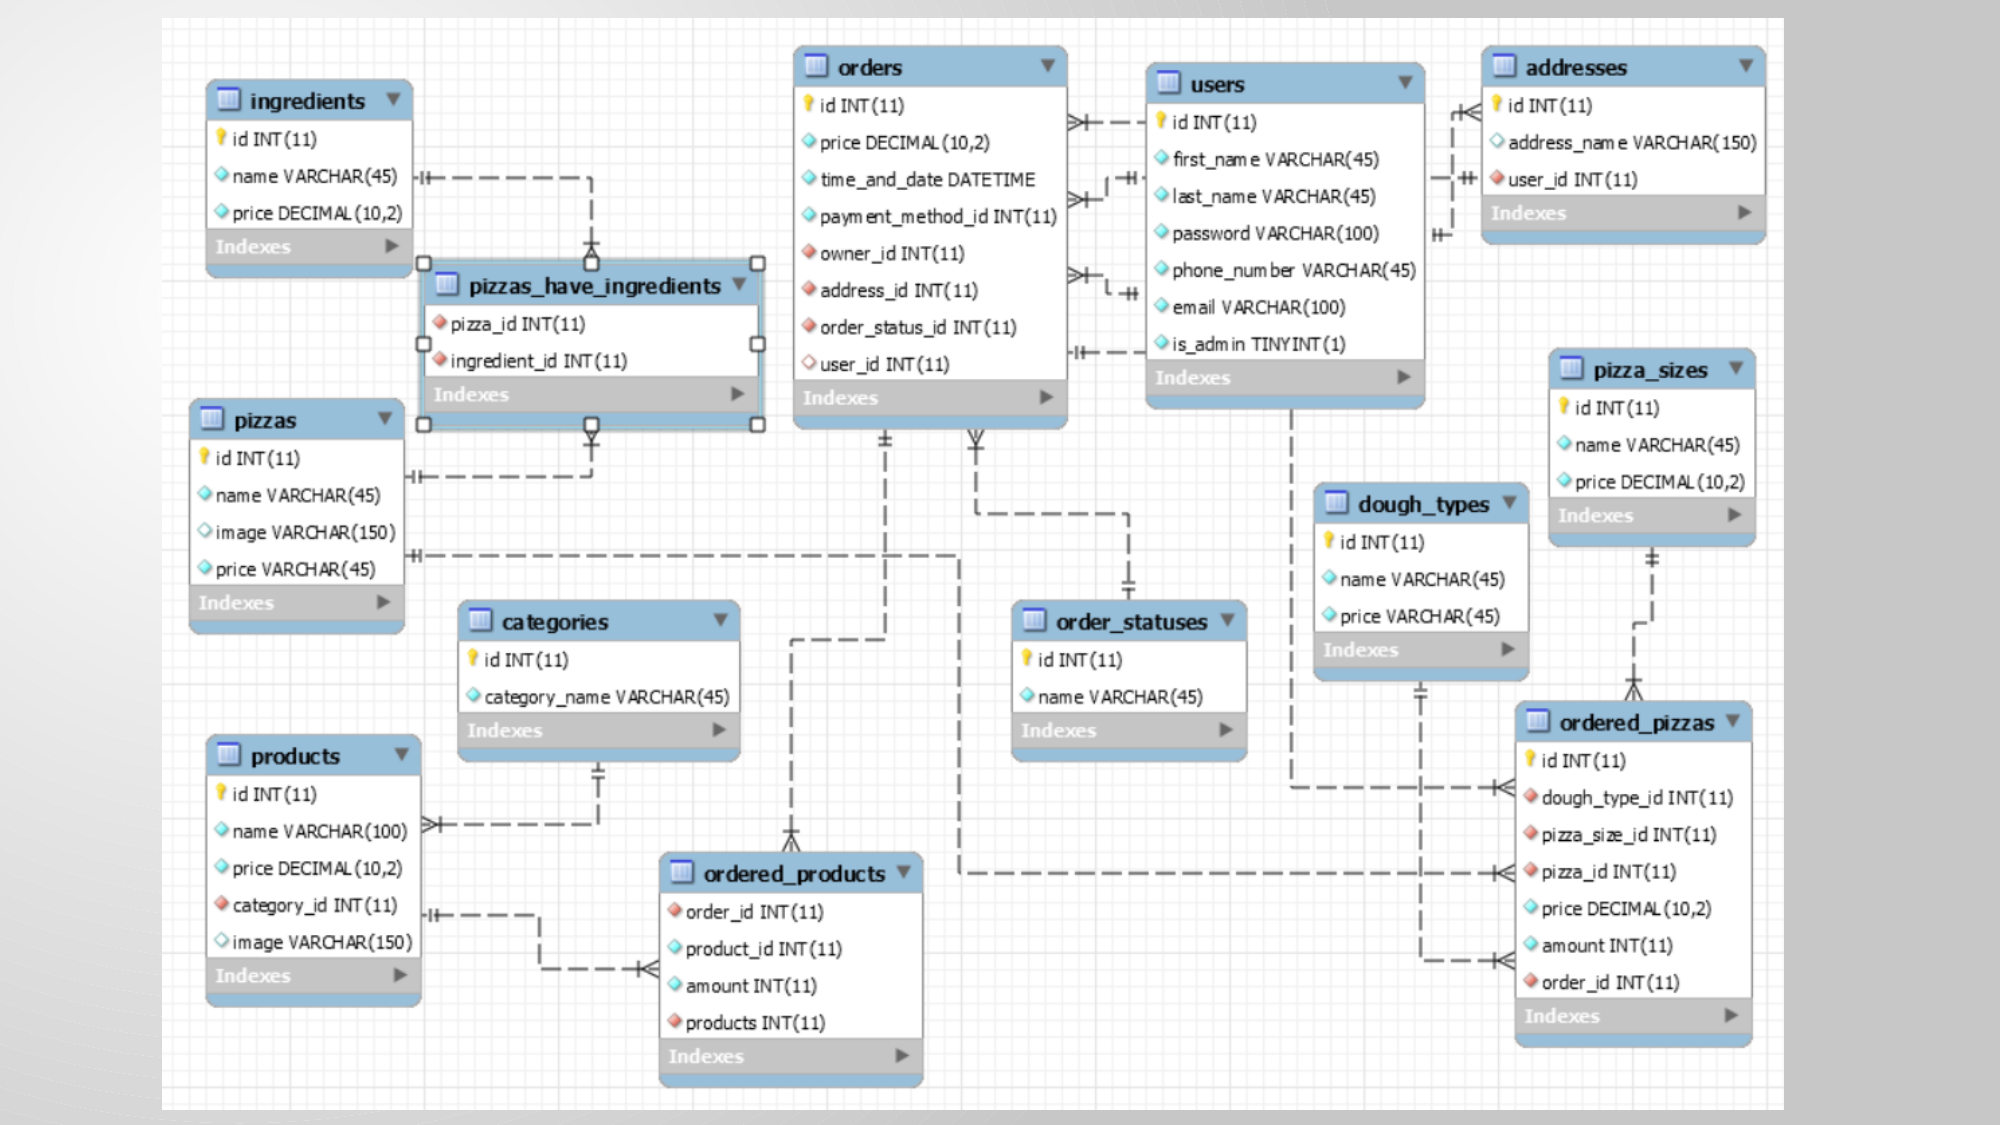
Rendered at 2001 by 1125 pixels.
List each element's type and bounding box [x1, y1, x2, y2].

picture [162, 18, 1784, 1110]
